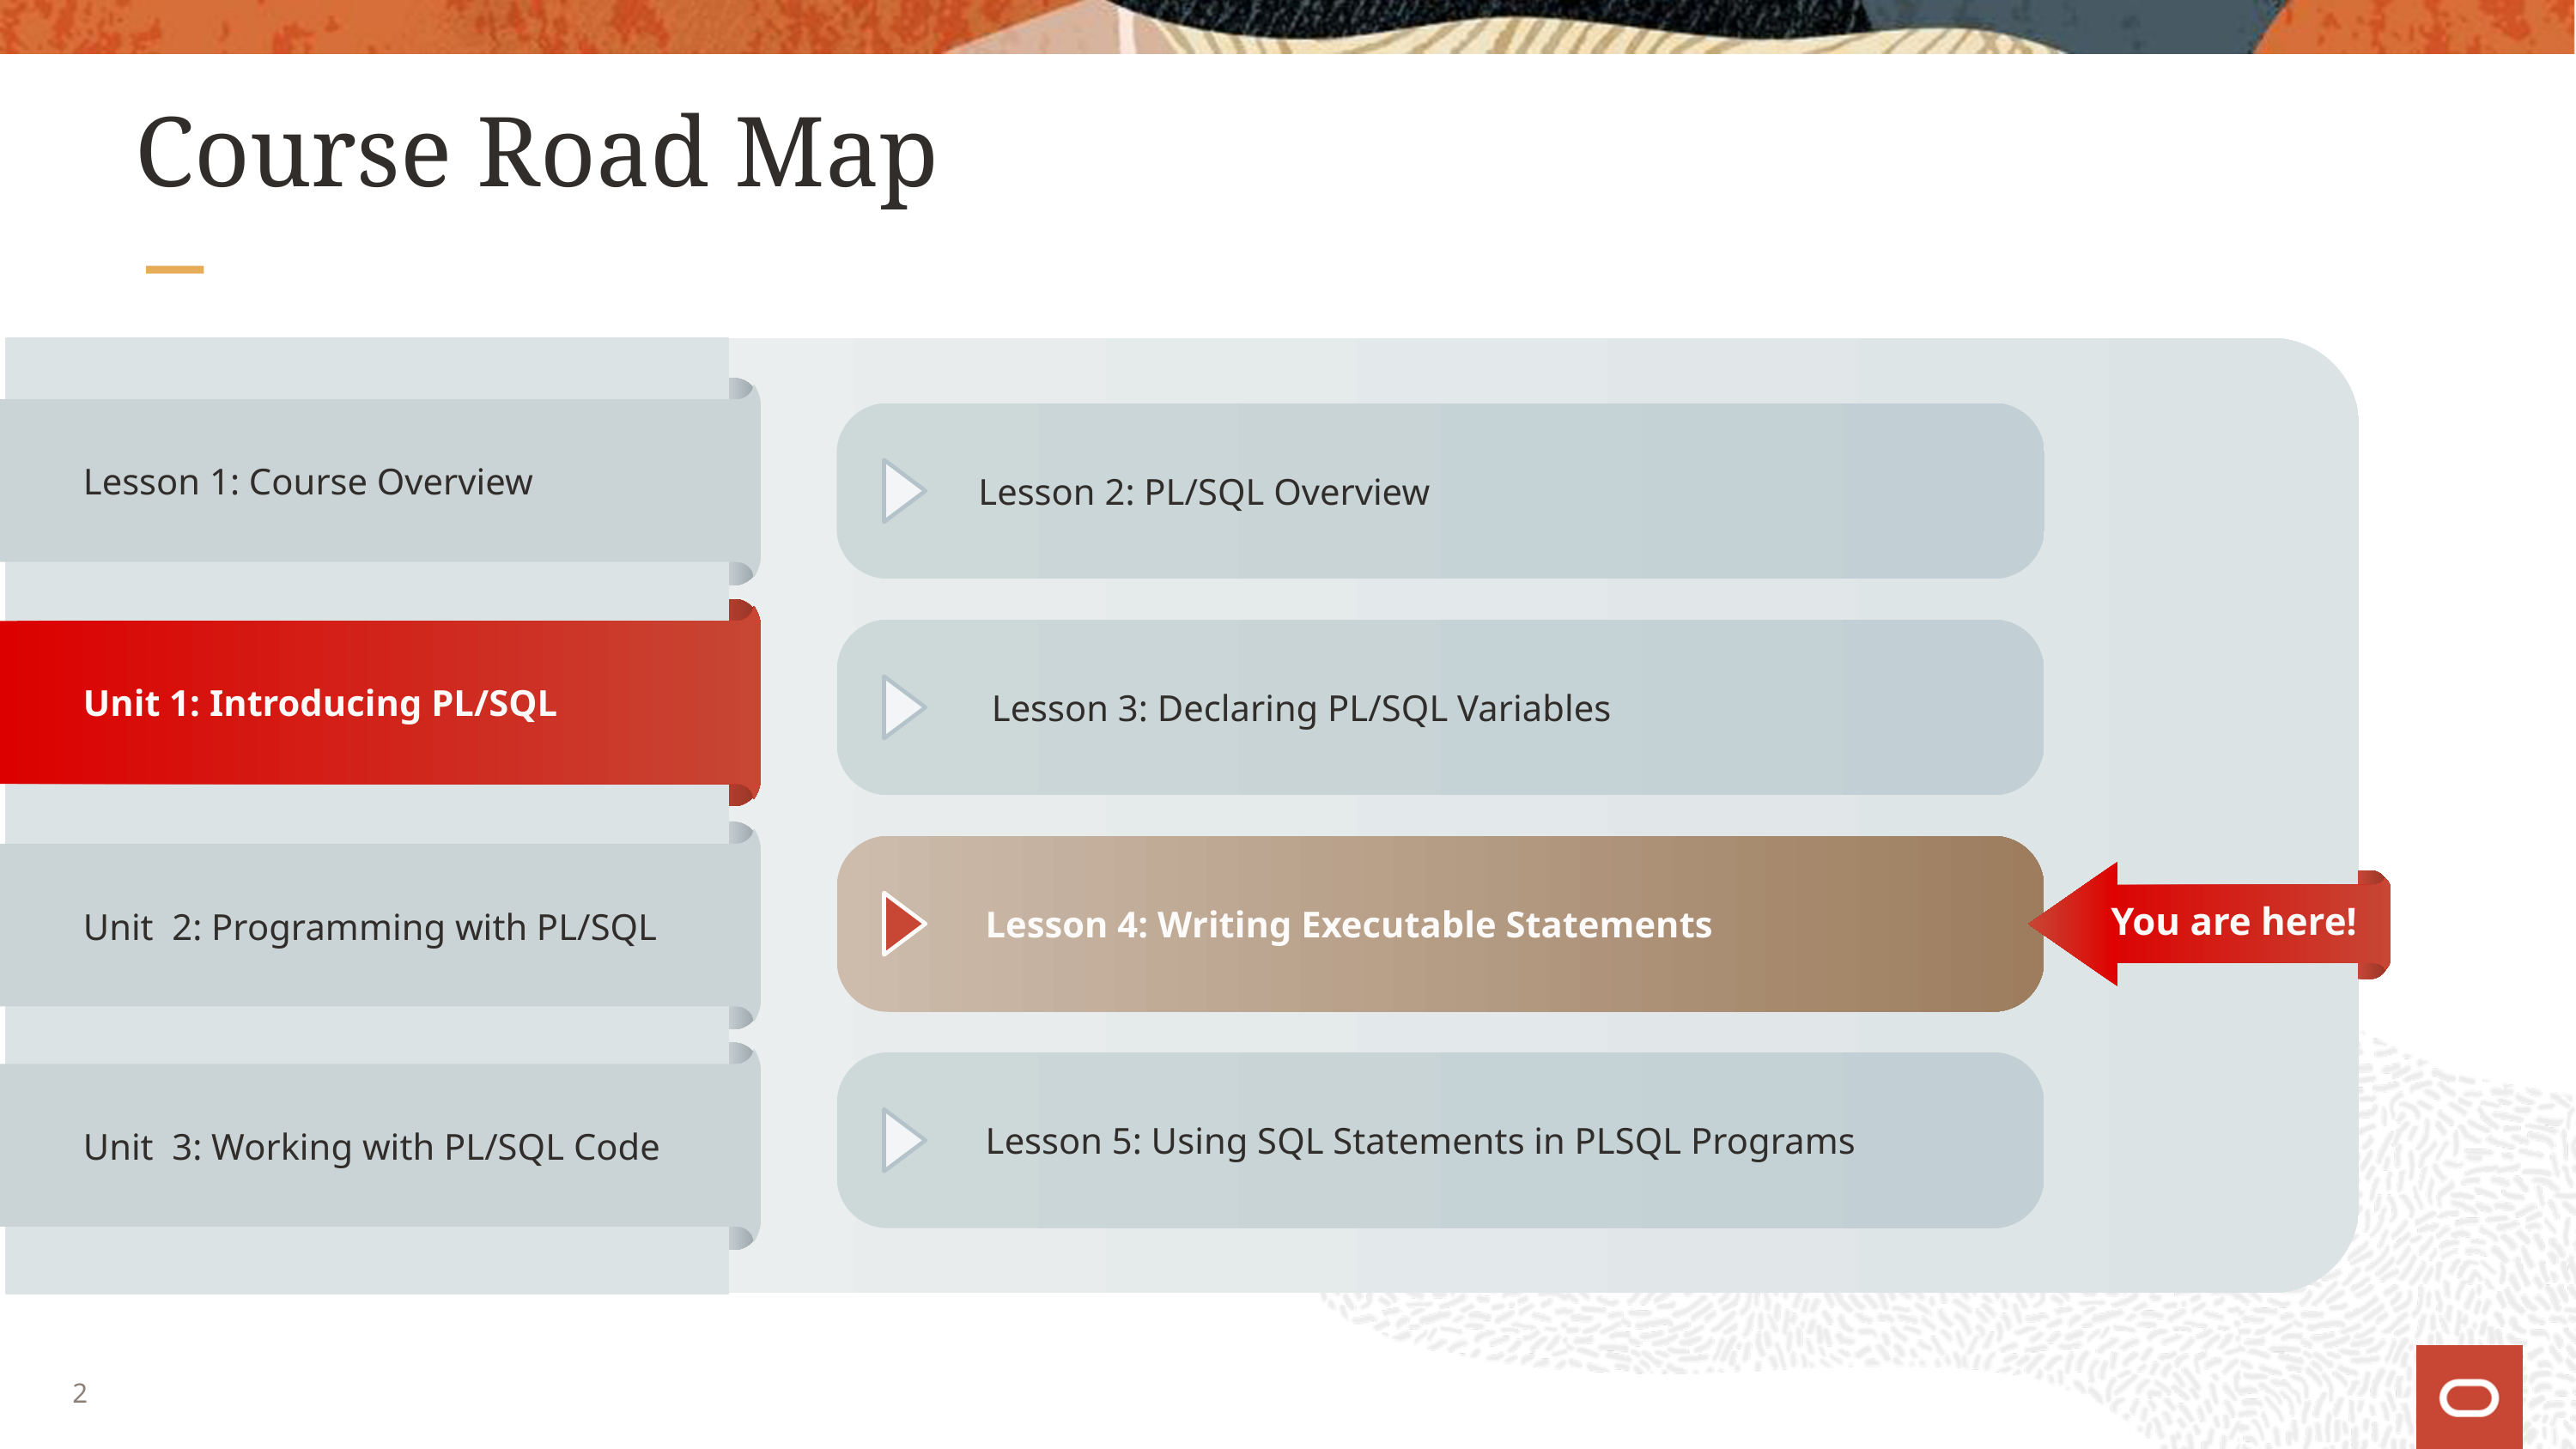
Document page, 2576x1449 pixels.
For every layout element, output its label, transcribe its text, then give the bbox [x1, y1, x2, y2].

text_box Unit 3: Working with PL/SQL Code [70, 1117, 675, 1173]
text_box [729, 1227, 753, 1251]
text_box [0, 1048, 762, 1242]
text_box Lesson 2: PL/SQL Overview [965, 463, 1915, 519]
text_box [729, 1042, 752, 1064]
text_box [0, 605, 762, 799]
text_box Lesson 1: Course Overview [70, 452, 740, 509]
text_box [729, 378, 752, 399]
text_box [836, 619, 2044, 796]
picture [2416, 1345, 2523, 1449]
text_box [836, 403, 2044, 579]
text_box [729, 1007, 753, 1030]
text_box [729, 562, 753, 586]
picture [0, 0, 2576, 54]
text_box [884, 676, 926, 739]
text_box Unit 2: Programming with PL/SQL [70, 898, 732, 954]
text_box [5, 1007, 729, 1064]
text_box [2027, 861, 2391, 987]
text_box [884, 893, 926, 955]
text_box [884, 1109, 926, 1172]
text_box [729, 598, 753, 621]
text_box Lesson 5: Using SQL Statements in PLSQL Programs [972, 1112, 1976, 1168]
text_box [836, 1052, 2044, 1228]
text_box [836, 835, 2036, 1012]
text_box [5, 337, 729, 399]
text_box Lesson 4: Writing Executable Statements [972, 895, 1836, 952]
text_box [729, 785, 753, 807]
text_box [0, 384, 762, 578]
text_box [0, 828, 762, 1022]
title Course Road Map [131, 86, 2445, 252]
text_box Lesson 3: Declaring PL/SQL Variables [979, 679, 1842, 736]
text_box [884, 459, 926, 522]
text_box [729, 822, 753, 843]
text_box [5, 1227, 729, 1294]
text_box [5, 562, 729, 621]
text_box Unit 1: Introducing PL/SQL [70, 674, 690, 731]
text_box [729, 337, 2360, 1294]
text_box [5, 785, 729, 843]
